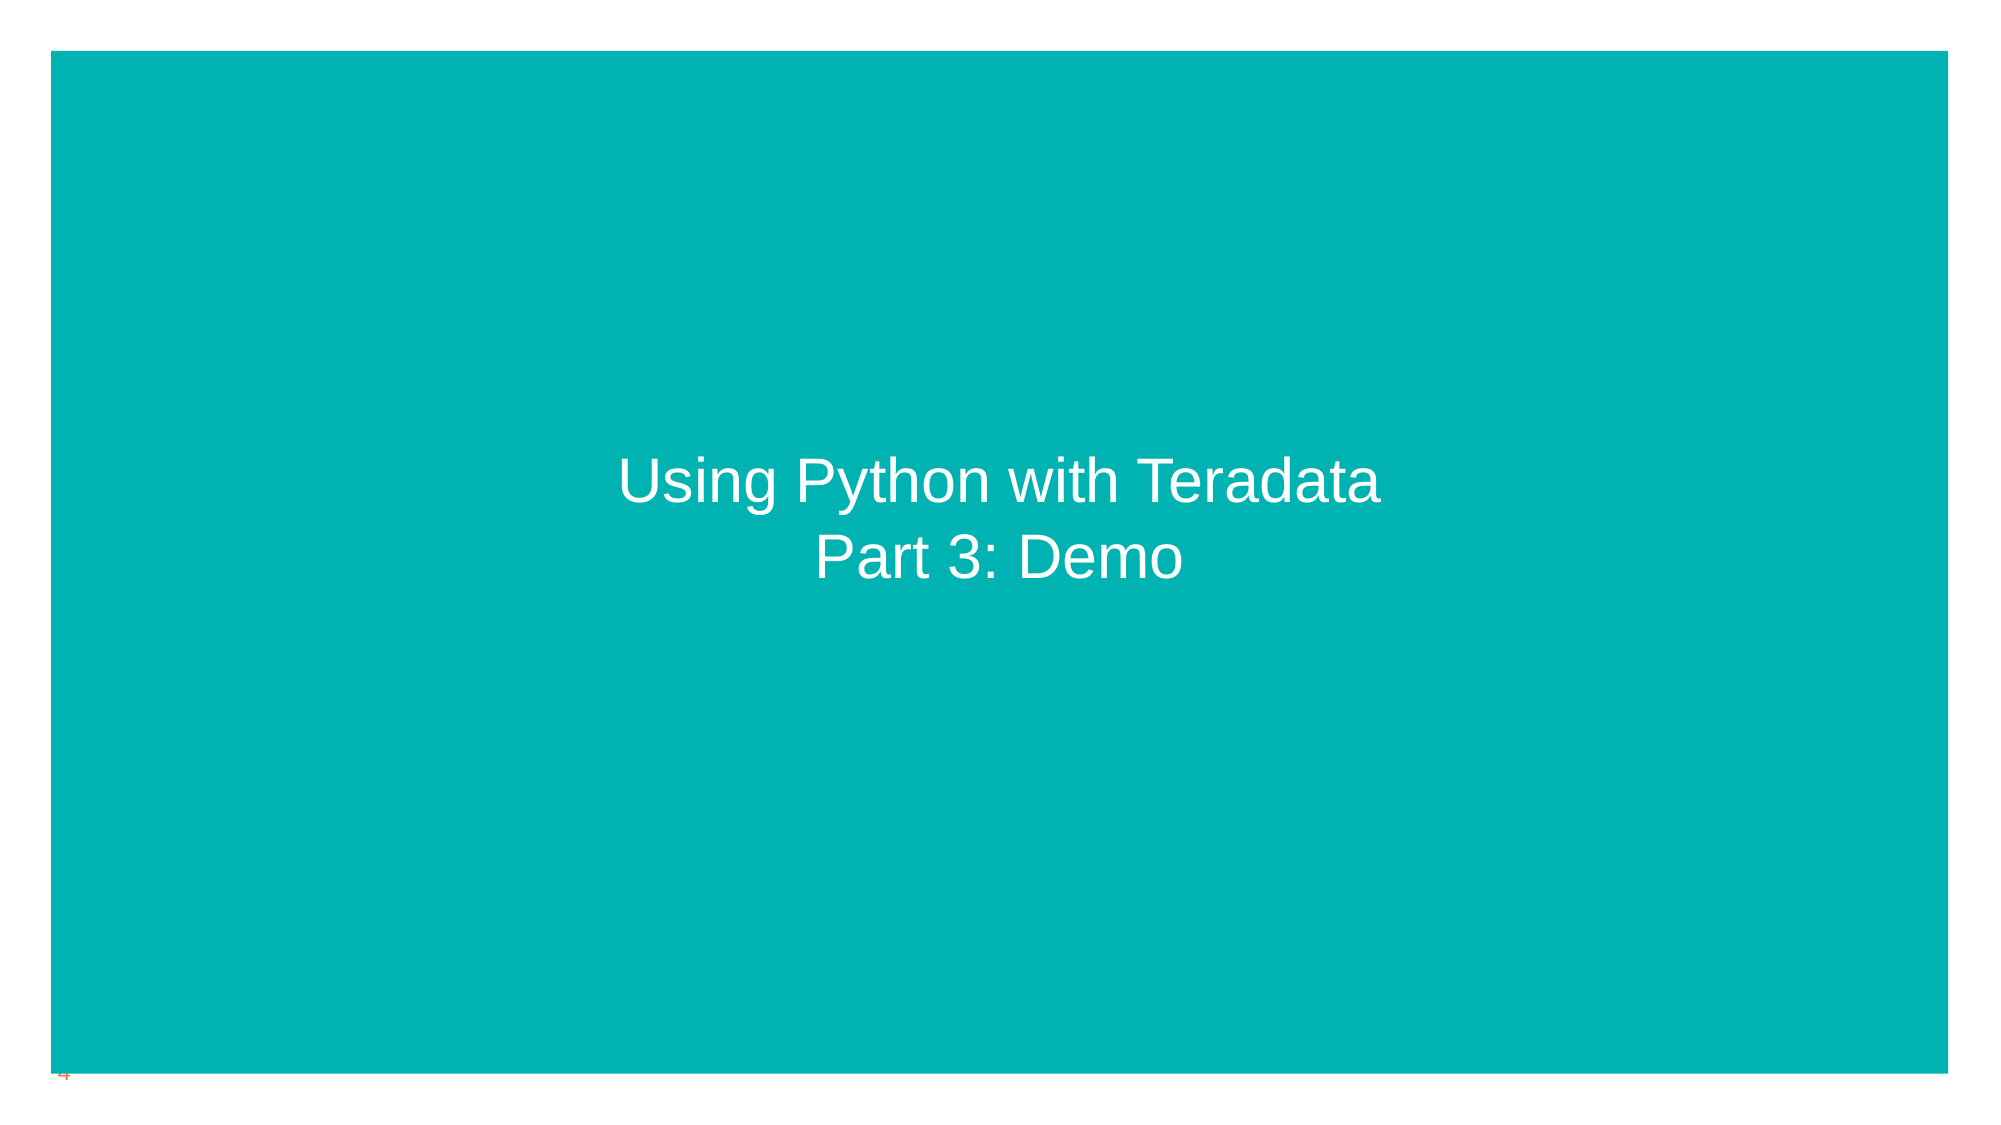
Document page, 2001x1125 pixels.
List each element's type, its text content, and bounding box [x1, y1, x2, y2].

list Using Python with Teradata Part 3: Demo [51, 438, 1949, 592]
